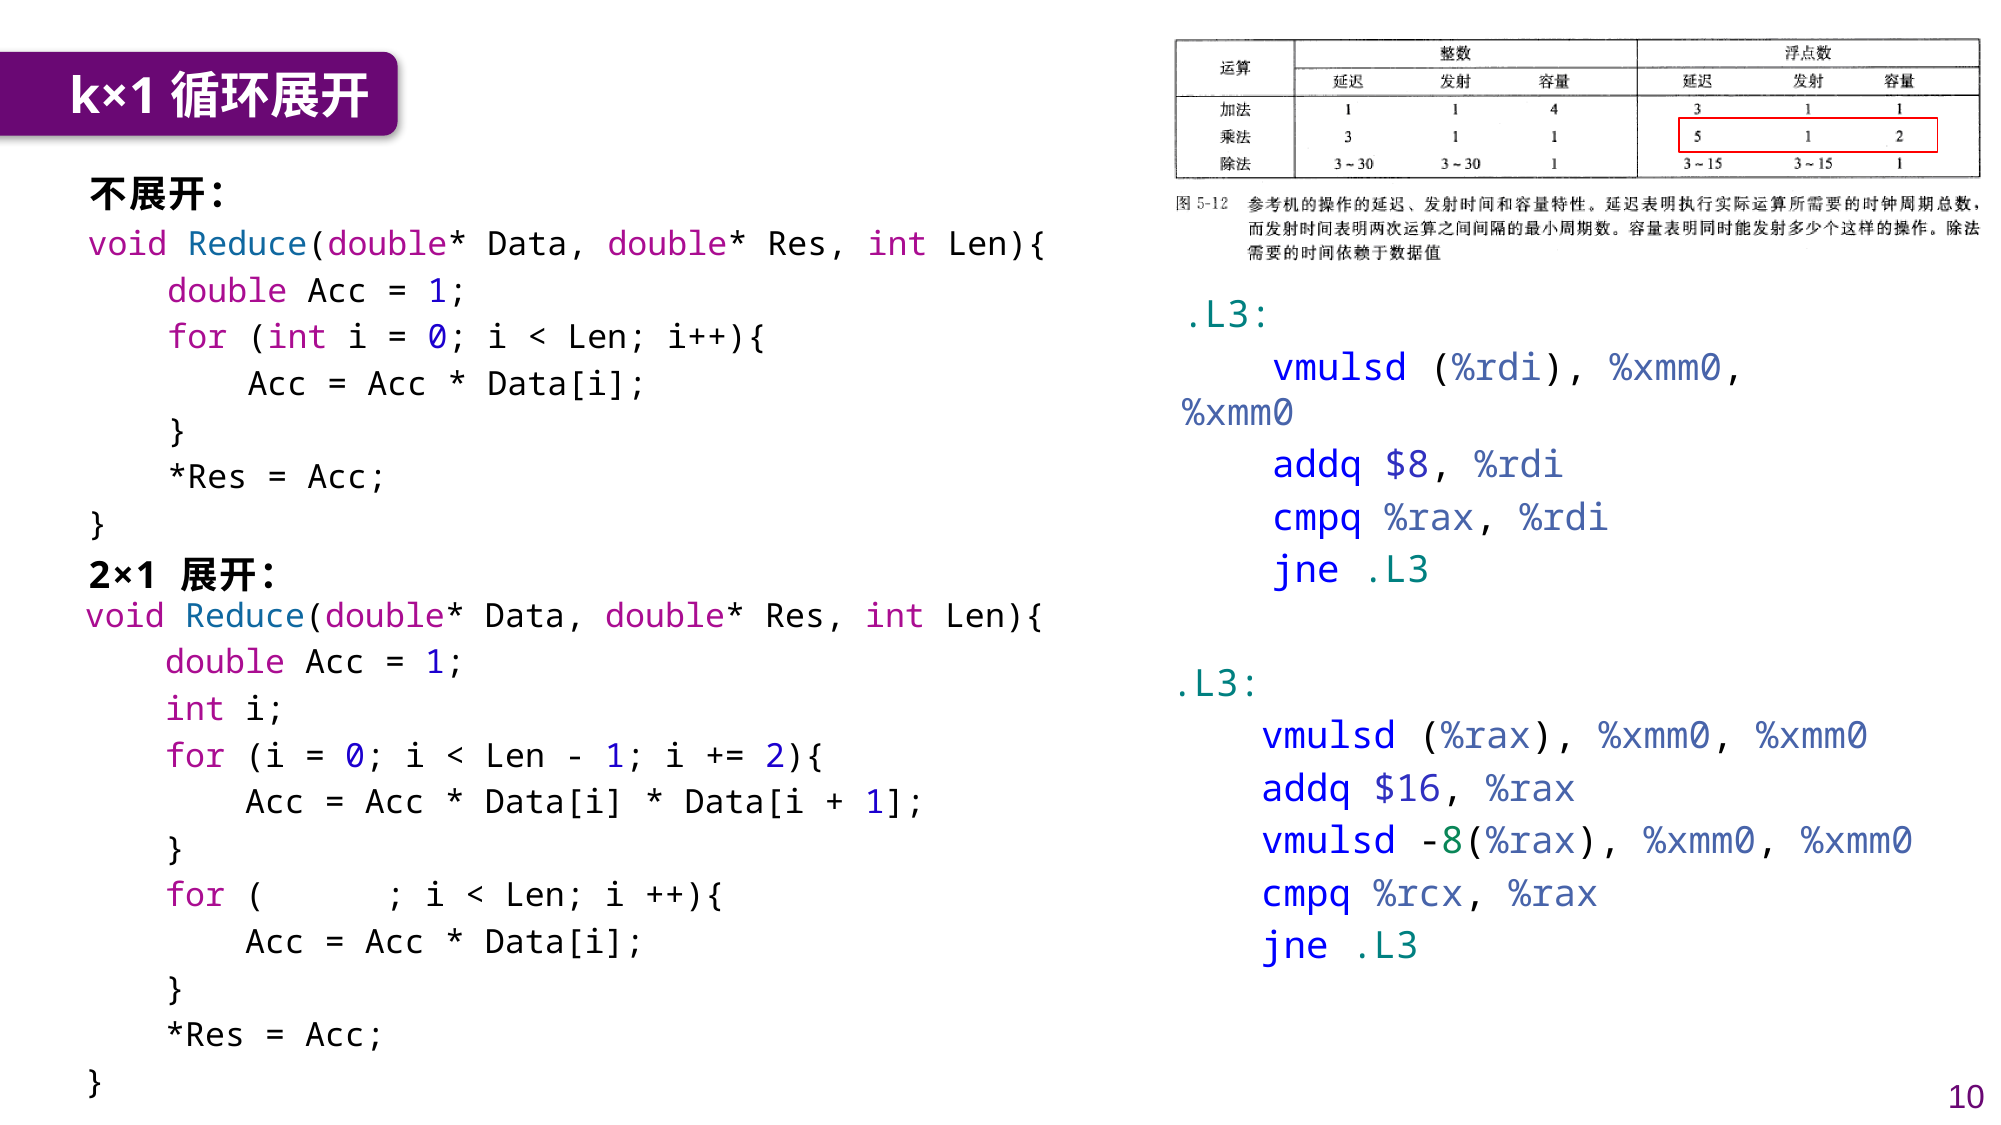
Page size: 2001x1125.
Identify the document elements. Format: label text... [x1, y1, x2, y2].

text_box 2×1 展开： [72, 542, 314, 606]
text_box .L3: vmulsd (%rdi), %xmm0, %xmm0 addq $8, %rdi cmpq %rax, %rdi jne .L3 [1165, 281, 1843, 599]
slide_number 10 [1916, 1065, 2000, 1125]
text_box 不展开： [73, 161, 263, 224]
picture [1165, 30, 1990, 264]
text_box void Reduce(double* Data, double* Res, int Len){ double Acc = 1; for (int i = 0; i < Len; i++){ Acc = Acc * Data[i]; } *Res = Acc; } [71, 213, 1095, 551]
text_box .L3: vmulsd (%rax), %xmm0, %xmm0 addq $16, %rax vmulsd -8(%rax), %xmm0, %xmm0 cmpq %rcx, %rax jne .L3 [1154, 649, 1940, 975]
text_box k×1循环展开 [55, 52, 398, 135]
text_box [0, 51, 388, 136]
text_box void Reduce(double* Data, double* Res, int Len){ double Acc = 1; int i; for (i = 0; i < Len - 1; i += 2){ Acc = Acc * Data[i] * Data[i + 1]; } for ( ; i < Len; i ++){ Acc = Acc * Data[i]; } *Res = Acc; } [68, 585, 1141, 1109]
